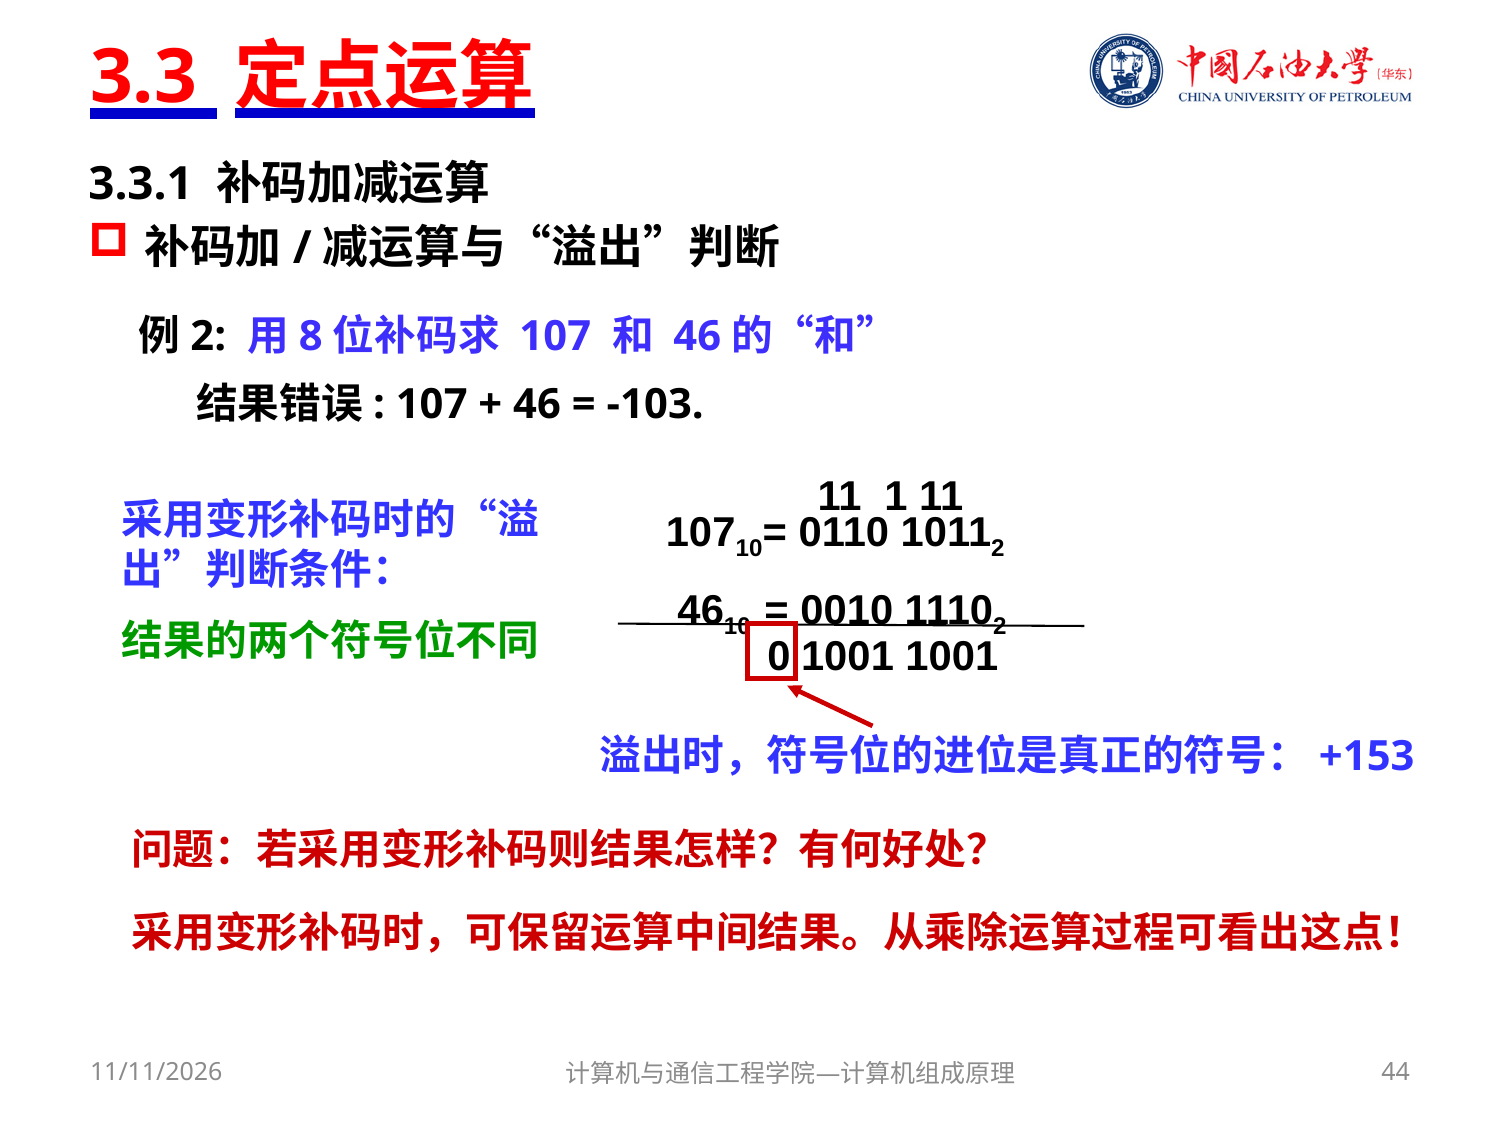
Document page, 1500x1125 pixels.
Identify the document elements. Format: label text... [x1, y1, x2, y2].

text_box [584, 623, 1495, 788]
slide_number 44 [1074, 1042, 1425, 1103]
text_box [617, 461, 1145, 622]
text_box 采用变形补码时，可保留运算中间结果。从乘除运算过程可看出这点！ [116, 898, 1447, 964]
text_box 问题：若采用变形补码则结果怎样？有何好处？ [116, 815, 1329, 880]
text_box 例2: 用8位补码求 107 和 46的“和” 结果错误: 107 + 46 = -103. [123, 294, 1198, 435]
text_box 采用变形补码时的“溢出”判断条件： 结果的两个符号位不同 [107, 485, 597, 672]
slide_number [75, 1042, 425, 1103]
list 3.3.1 补码加减运算 补码加/减运算与“溢出”判断 [73, 145, 1500, 986]
footer 计算机与通信工程学院—计算机组成原理 [512, 1042, 1069, 1103]
title 3.3 定点运算 [75, 8, 1425, 136]
